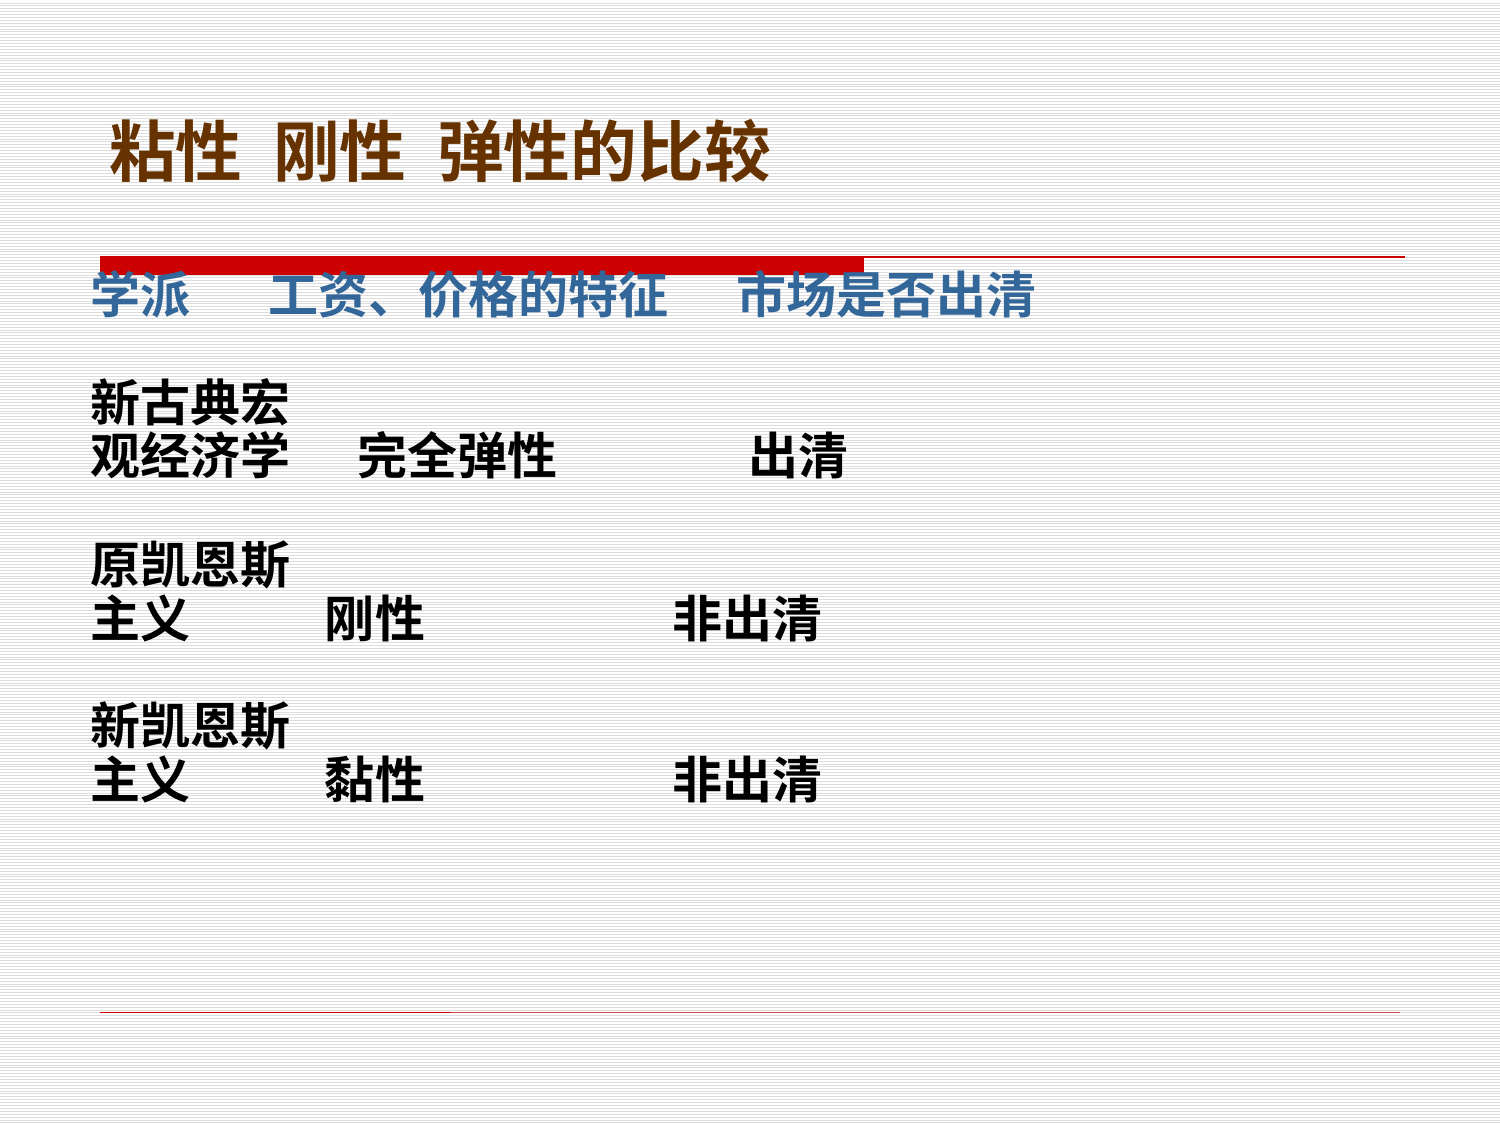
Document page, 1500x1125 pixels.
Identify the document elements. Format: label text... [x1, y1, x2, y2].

title 粘性 刚性 弹性的比较 [93, 49, 1407, 250]
text_box [1407, 125, 1500, 221]
text_box [29, 125, 93, 221]
list 学派 工资、价格的特征 市场是否出清 新古典宏 观经济学 完全弹性 出清 原凯恩斯 主义 刚性 非出清 新凯恩斯 主义 黏性 非出清 [74, 262, 1471, 1006]
